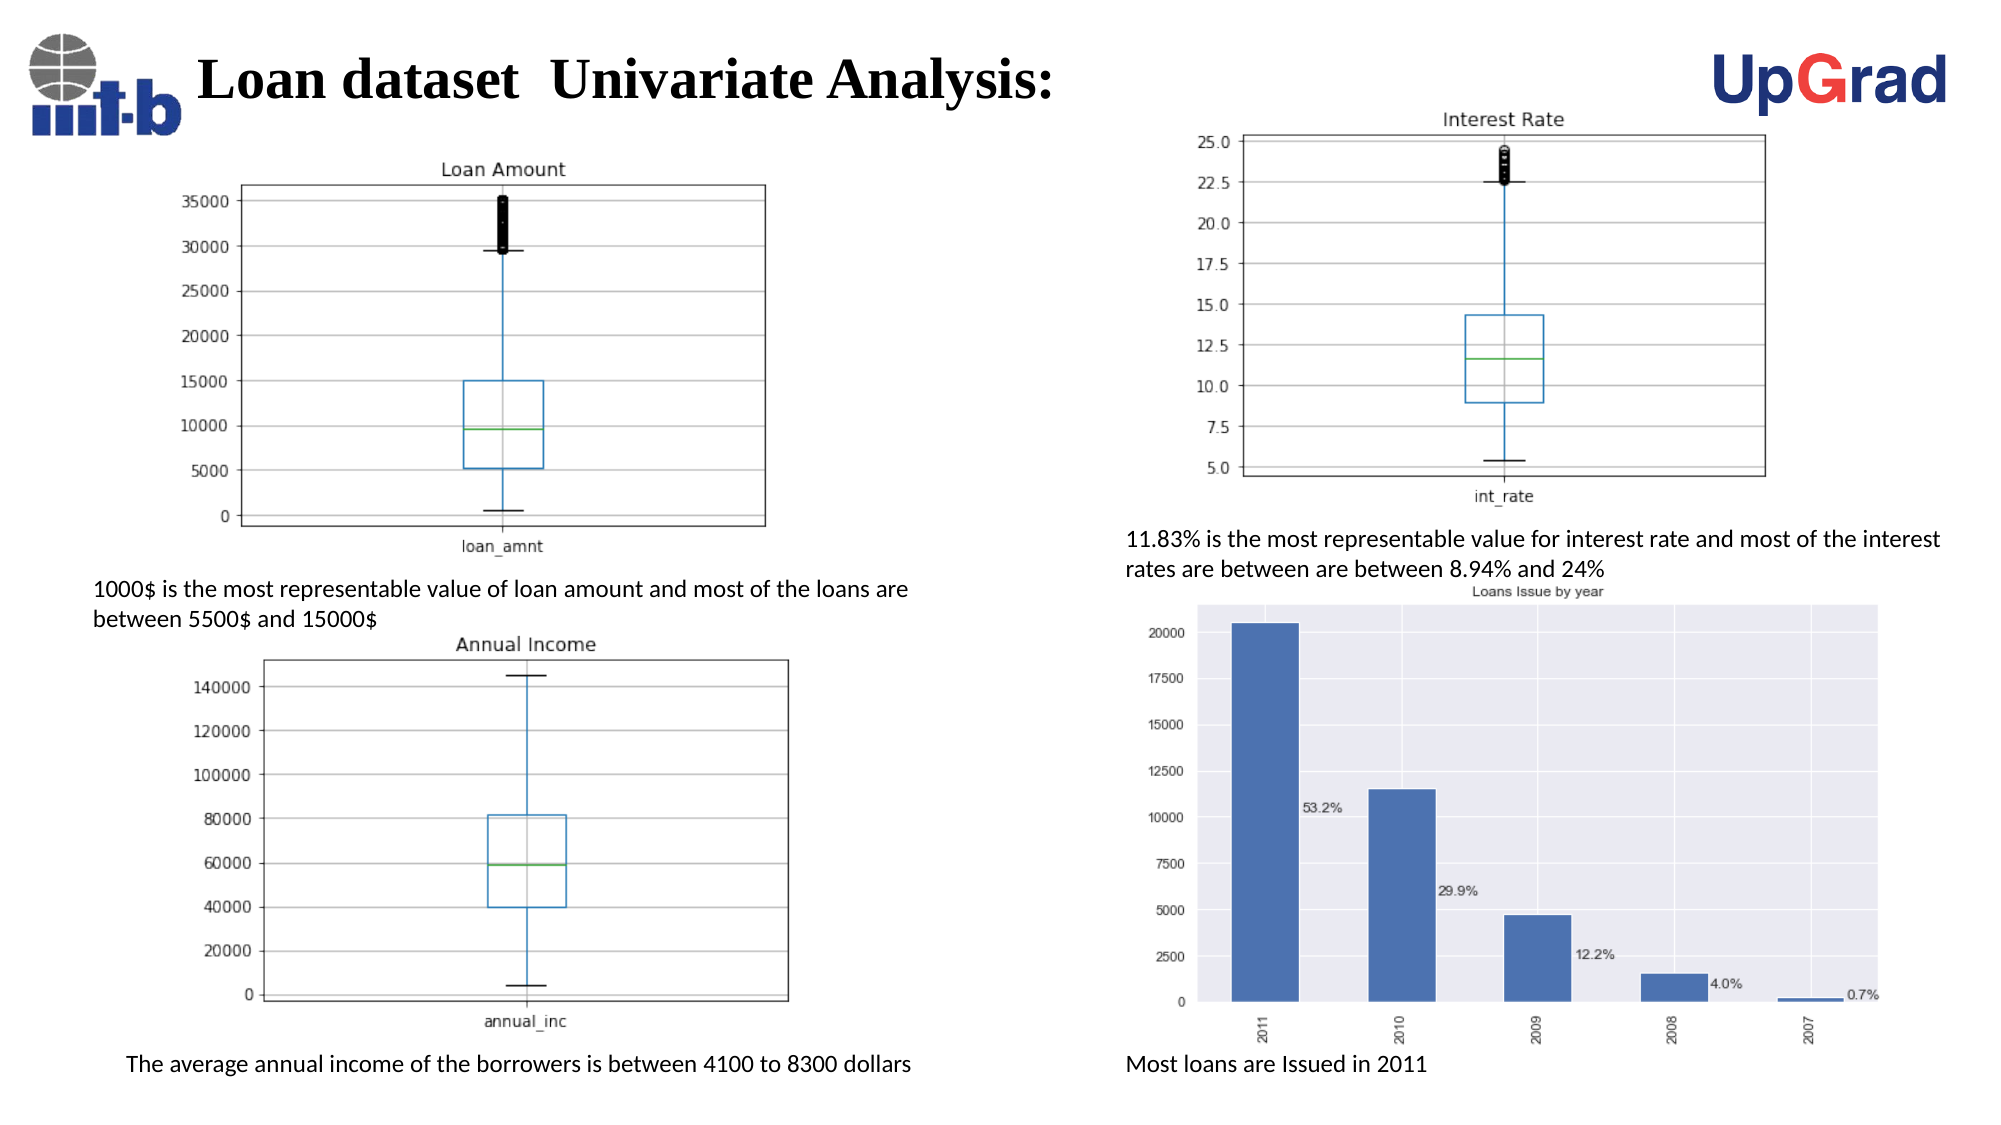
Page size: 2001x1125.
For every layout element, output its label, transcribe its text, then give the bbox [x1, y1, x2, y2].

text_box Most loans are Issued in 2011 [1110, 1039, 2000, 1085]
text_box The average annual income of the borrowers is between 4100 to 8300 dollars [111, 1039, 1110, 1085]
title Loan dataset Univariate Analysis: [182, 9, 1711, 151]
picture [0, 29, 776, 565]
picture [182, 625, 799, 1040]
picture [1139, 578, 1889, 1052]
text_box 11.83% is the most representable value for interest rate and most of the interest rates are between are between 8.94% and 24% [1110, 514, 1985, 590]
text_box 1000$ is the most representable value of loan amount and most of the loans are between 5500$ and 15000$ [78, 565, 1021, 670]
picture [1185, 53, 1952, 515]
